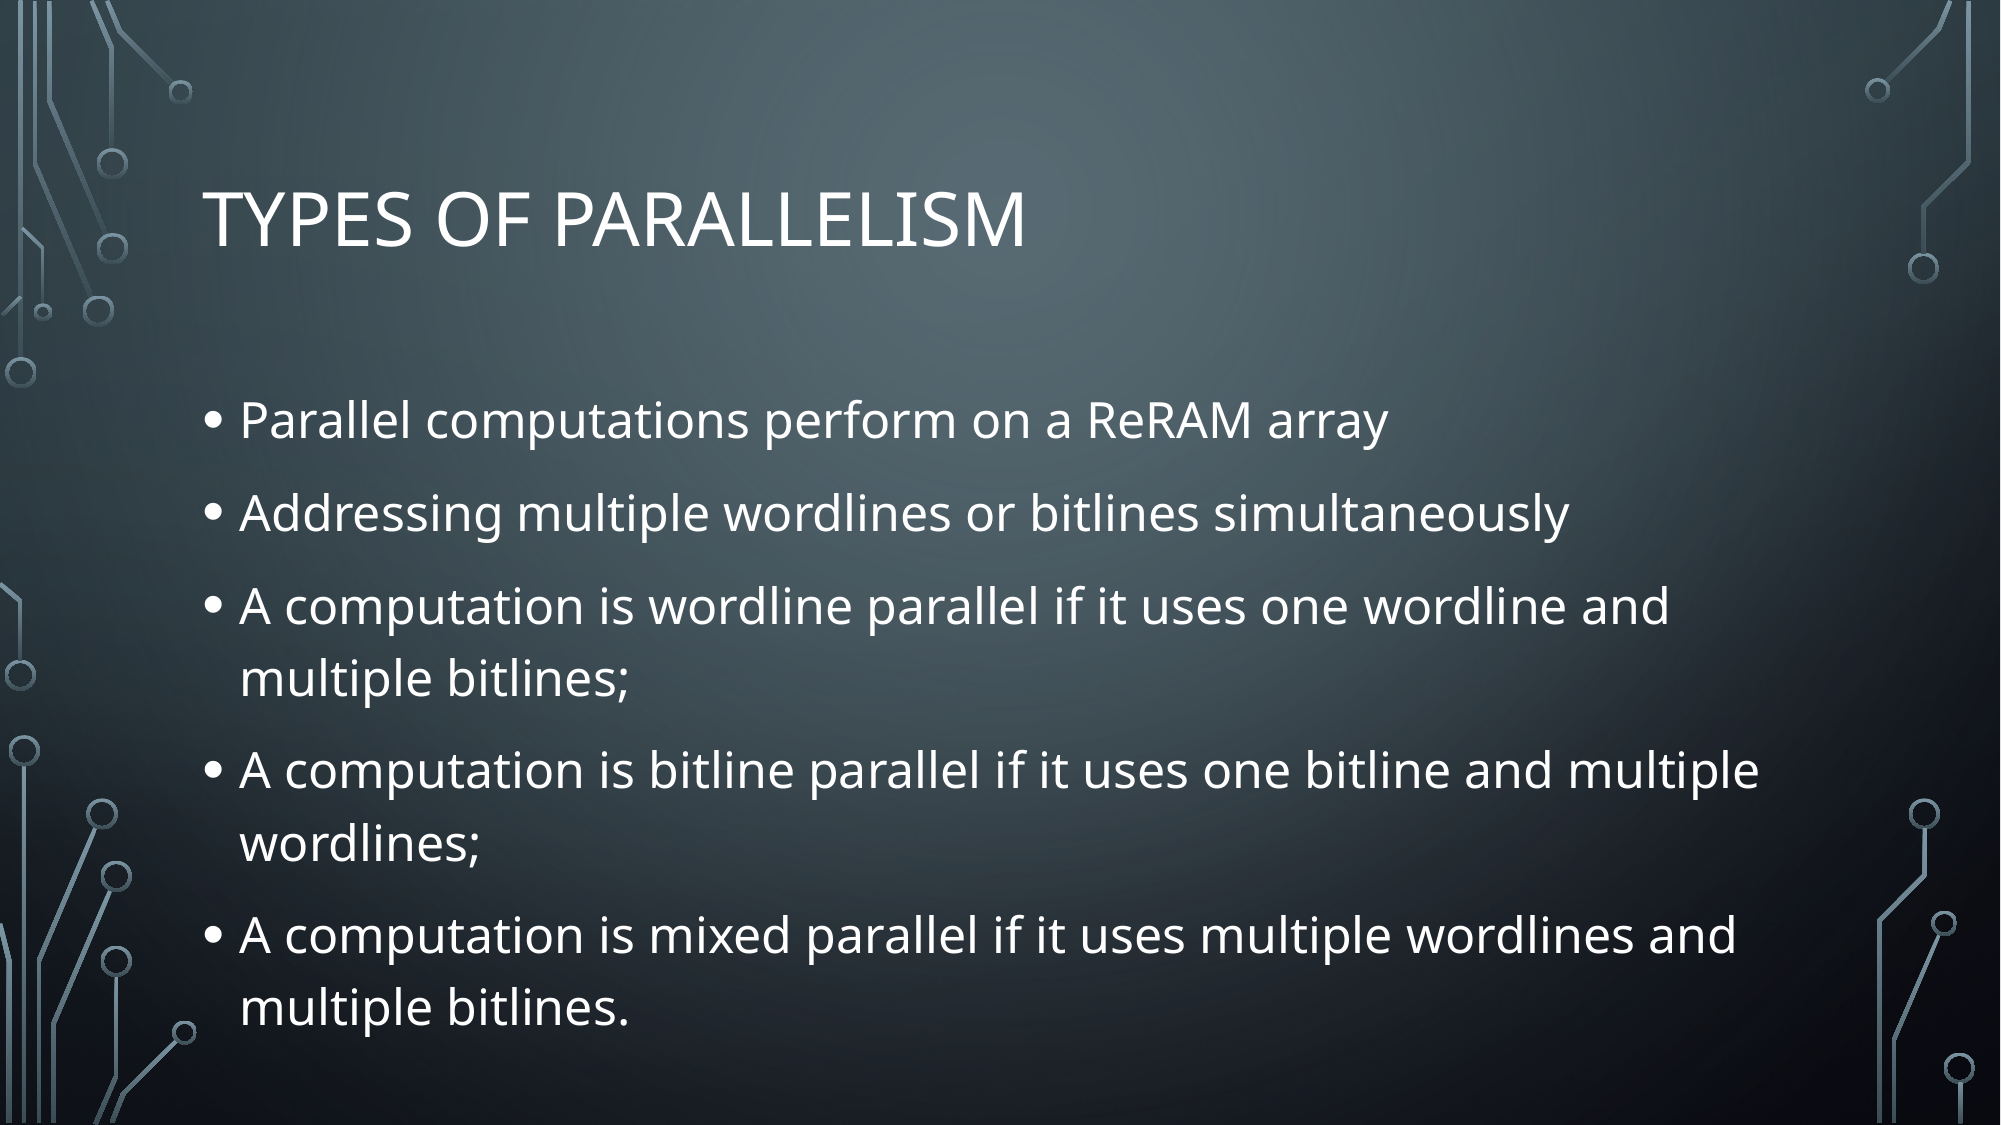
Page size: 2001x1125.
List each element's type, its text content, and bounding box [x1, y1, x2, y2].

list Parallel computations perform on a ReRAM array Addressing multiple wordlines or bitlines simultaneously A computation is wordline parallel if it uses one wordline and multiple bitlines; A computation is bitline parallel if it uses one bitline and multiple wordlines; A computation is mixed parallel if it uses multiple wordlines and multiple bitlines. [187, 369, 1813, 950]
title Types of Parallelism [187, 101, 1813, 344]
